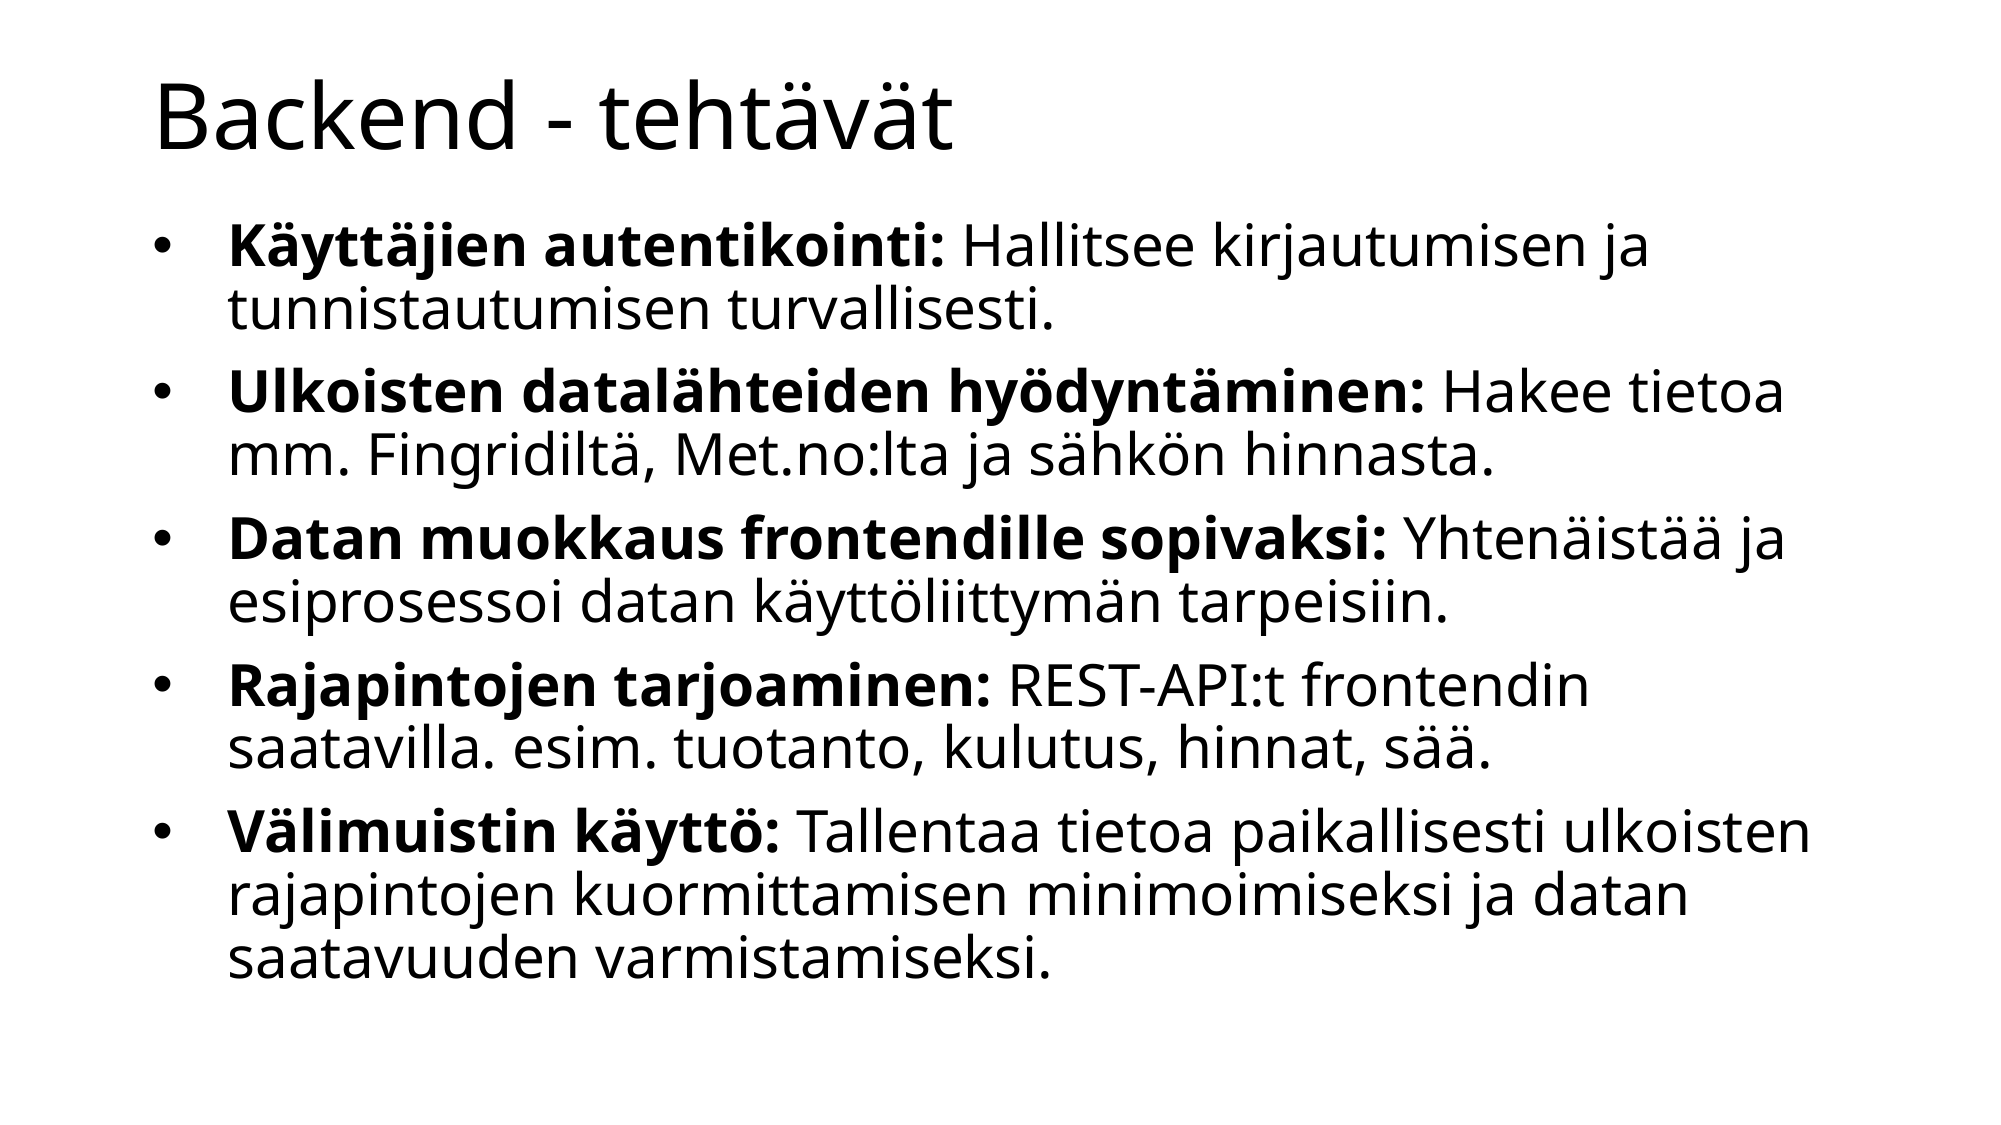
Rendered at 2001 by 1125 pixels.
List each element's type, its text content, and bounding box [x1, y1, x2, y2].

title Backend - tehtävät [137, 59, 1863, 181]
list Käyttäjien autentikointi: Hallitsee kirjautumisen ja tunnistautumisen turvallisesti. Ulkoisten datalähteiden hyödyntäminen: Hakee tietoa mm. Fingridiltä, Met.no:lta ja sähkön hinnasta. Datan muokkaus frontendille sopivaksi: Yhtenäistää ja esiprosessoi datan käyttöliittymän tarpeisiin. Rajapintojen tarjoaminen: REST-API:t frontendin saatavilla. esim. tuotanto, kulutus, hinnat, sää. Välimuistin käyttö: Tallentaa tietoa paikallisesti ulkoisten rajapintojen kuormittamisen minimoimiseksi ja datan saatavuuden varmistamiseksi. [137, 208, 1863, 1014]
